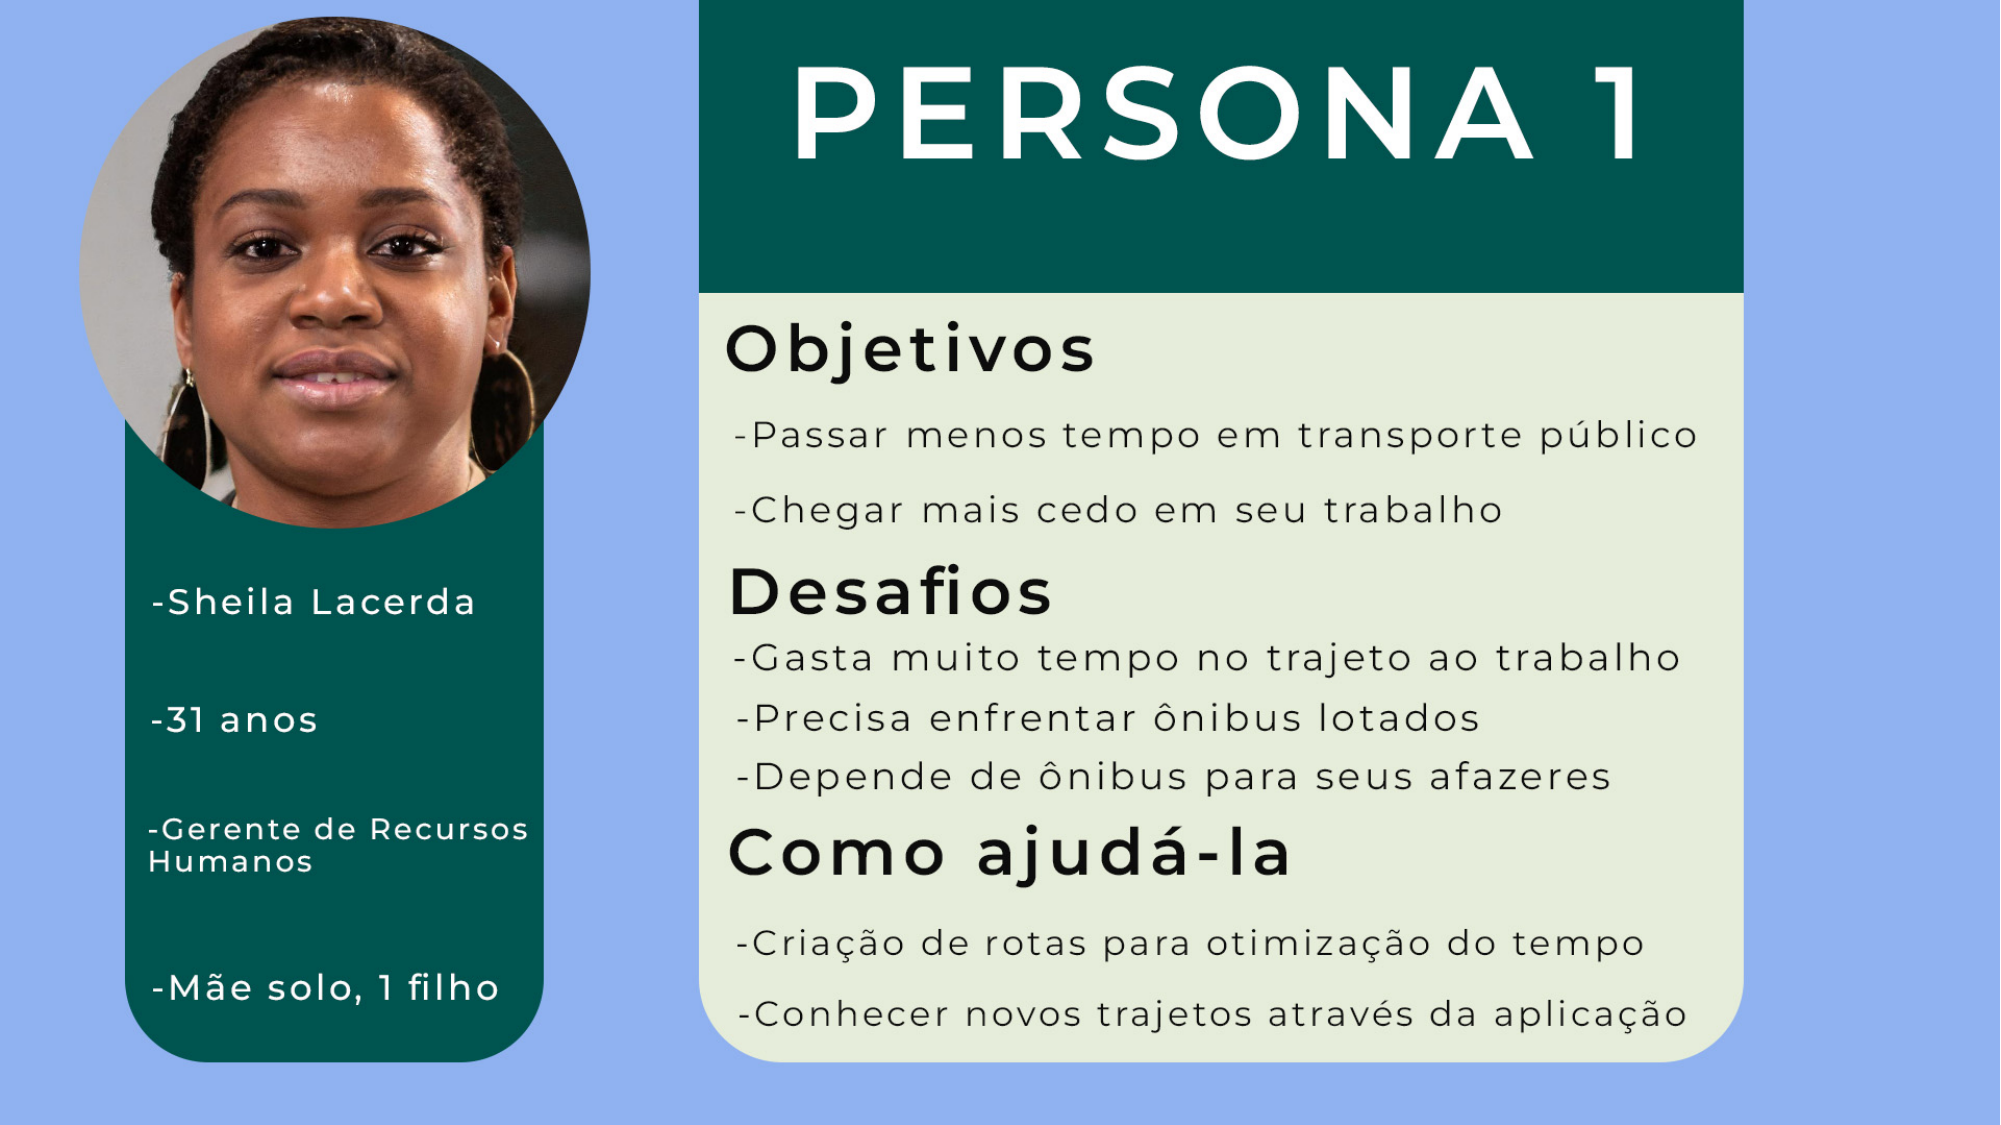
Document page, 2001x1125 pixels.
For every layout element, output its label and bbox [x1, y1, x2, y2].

list [0, 0, 2000, 1125]
